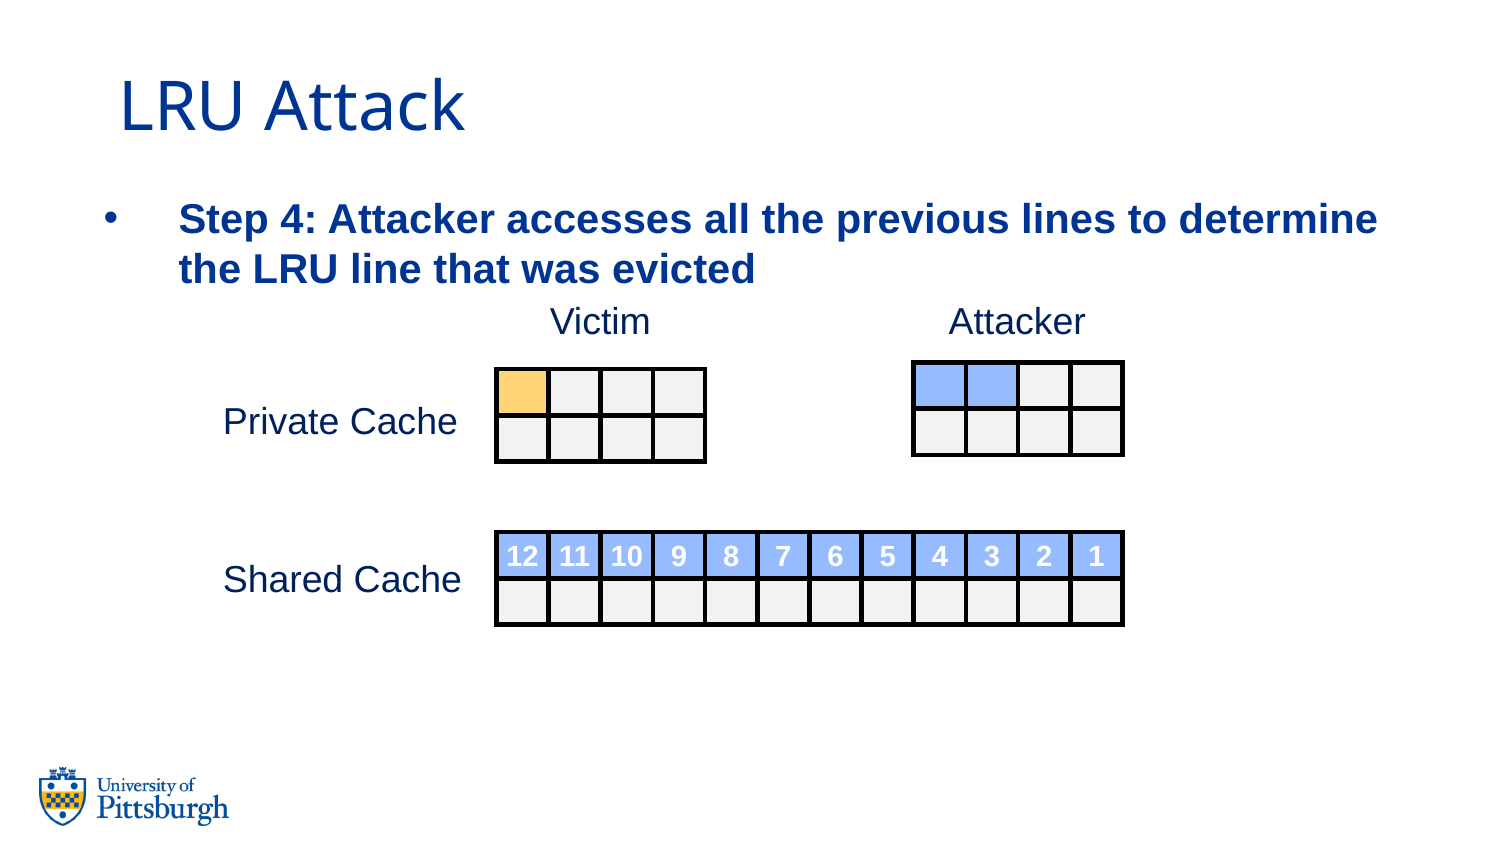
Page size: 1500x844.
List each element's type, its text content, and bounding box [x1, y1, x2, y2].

text_box Attacker [932, 289, 1103, 350]
picture [39, 767, 229, 826]
text_box Victim [528, 289, 673, 350]
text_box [913, 362, 1123, 456]
text_box Step 4: Attacker accesses all the previous lines to determine the LRU line that was evicted [88, 184, 1428, 300]
text_box Private Cache [207, 389, 488, 450]
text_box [496, 532, 705, 625]
title LRU Attack [103, 63, 1397, 184]
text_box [705, 532, 913, 625]
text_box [496, 369, 706, 462]
text_box Shared Cache [207, 547, 488, 608]
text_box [913, 532, 1123, 625]
